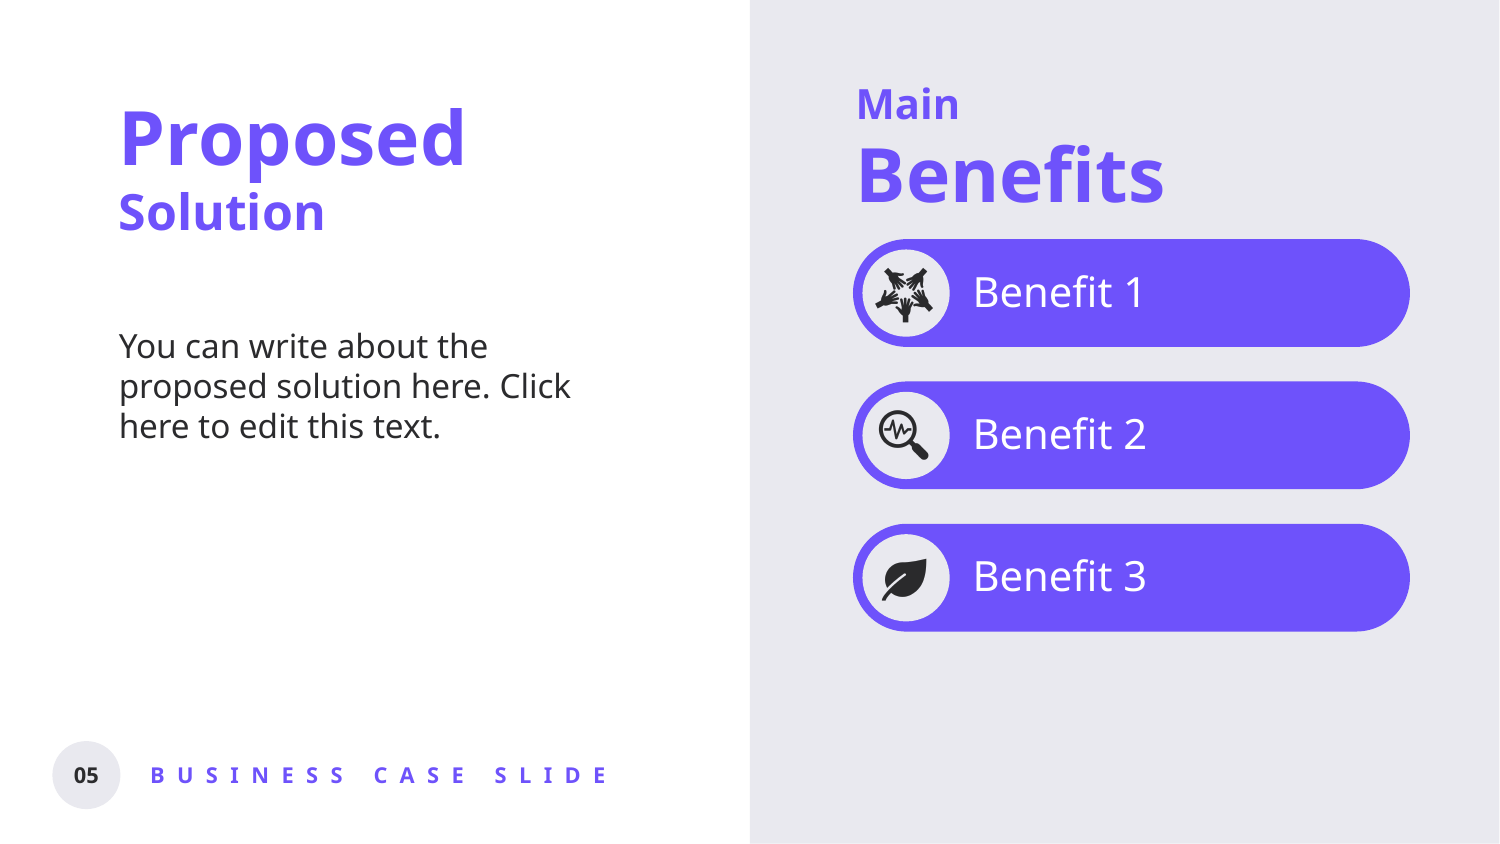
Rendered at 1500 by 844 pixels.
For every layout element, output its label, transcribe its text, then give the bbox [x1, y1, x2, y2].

text_box [748, 0, 1500, 844]
picture [874, 549, 934, 610]
list Proposed Solution [118, 90, 638, 285]
text_box Main Benefits [855, 77, 1275, 160]
picture [874, 405, 934, 465]
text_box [852, 523, 1411, 632]
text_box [852, 381, 1411, 490]
list 05 [69, 759, 104, 791]
list You can write about the proposed solution here. Click here to edit this text. [118, 324, 613, 645]
list BUSINESS CASE SLIDE [150, 748, 688, 803]
picture [874, 265, 934, 325]
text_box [852, 238, 1411, 348]
